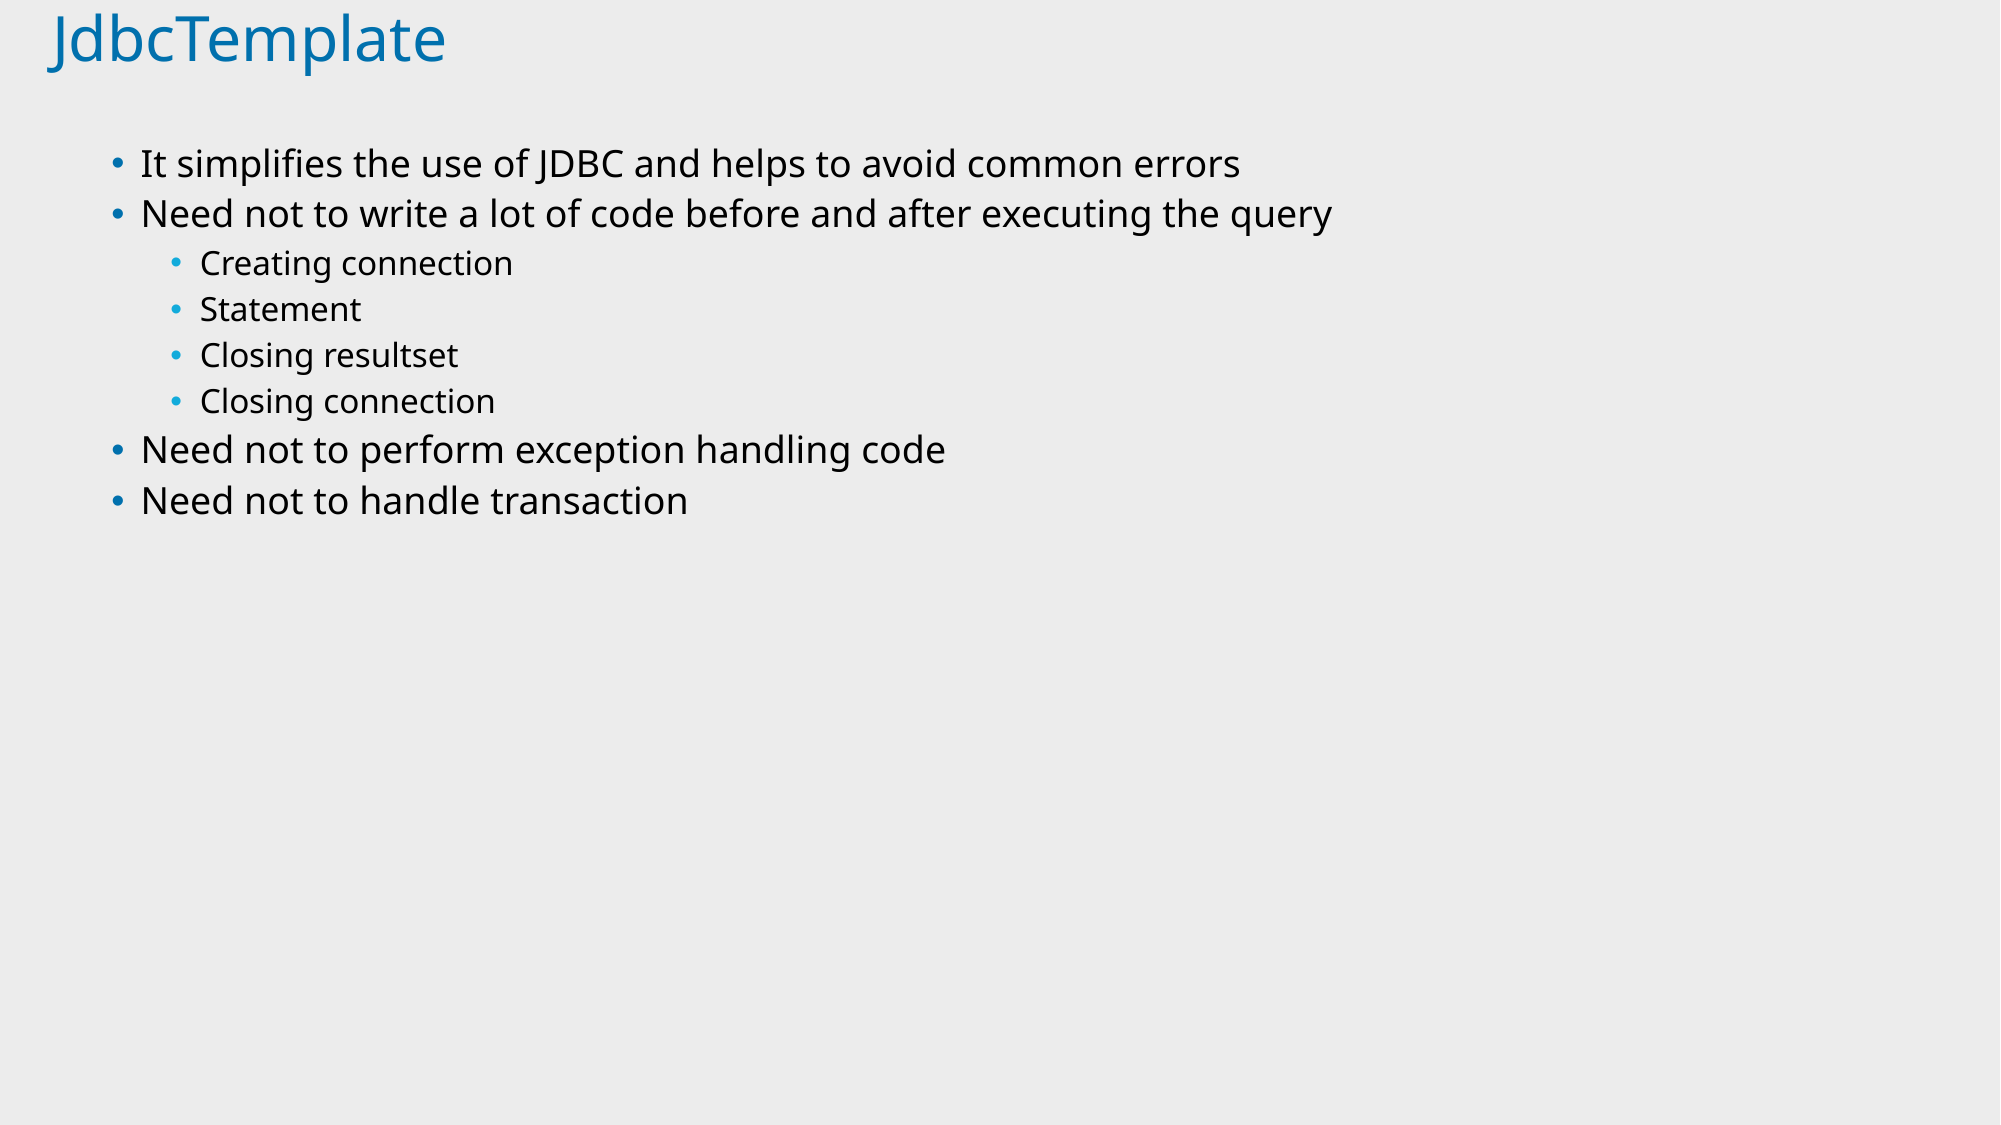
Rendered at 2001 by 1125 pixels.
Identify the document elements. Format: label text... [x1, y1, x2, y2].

list It simplifies the use of JDBC and helps to avoid common errors Need not to write a lot of code before and after executing the query Creating connection Statement Closing resultset Closing connection Need not to perform exception handling code Need not to handle transaction [37, 137, 1957, 1035]
title JdbcTemplate [37, 0, 1863, 137]
